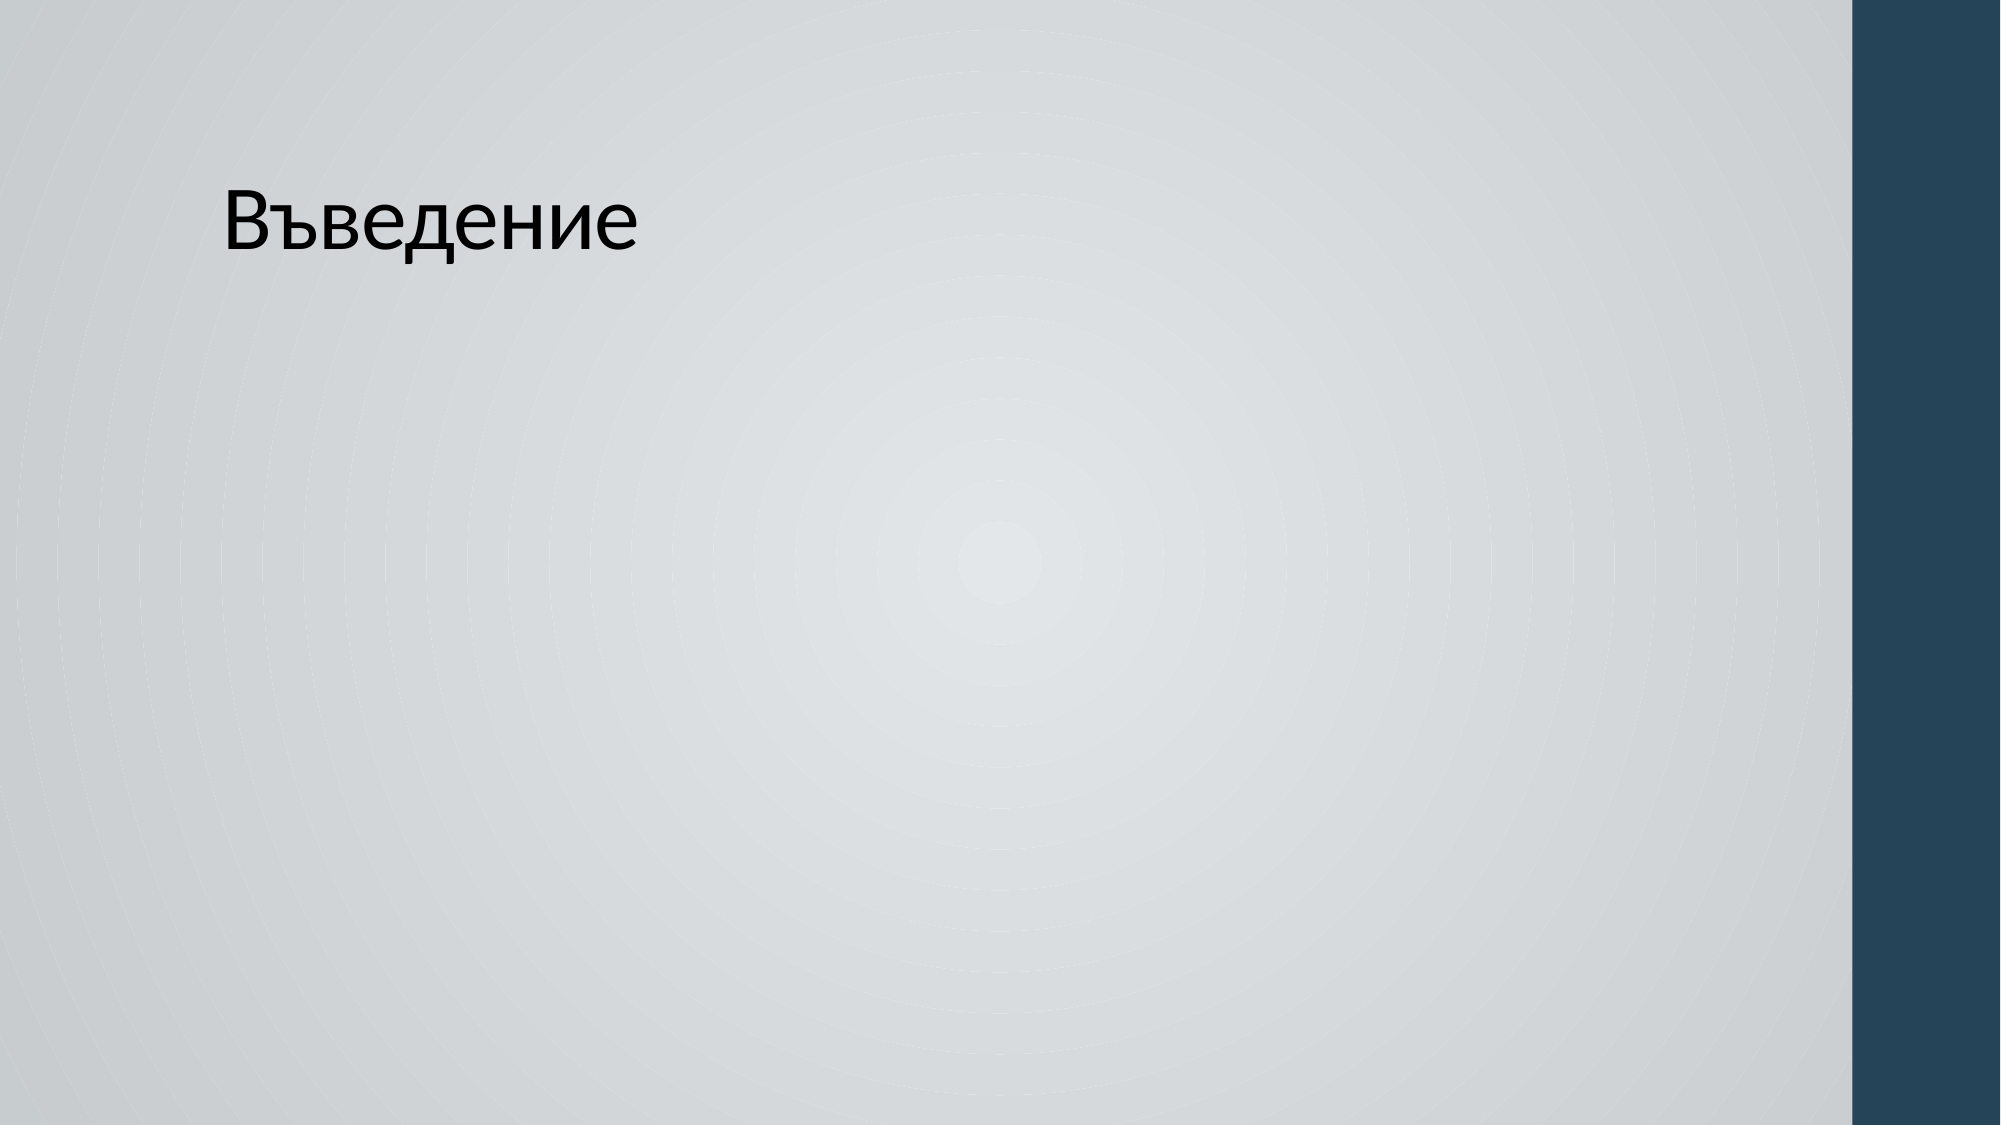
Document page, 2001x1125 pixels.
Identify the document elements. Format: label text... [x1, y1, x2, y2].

title Въведение [206, 60, 1797, 278]
